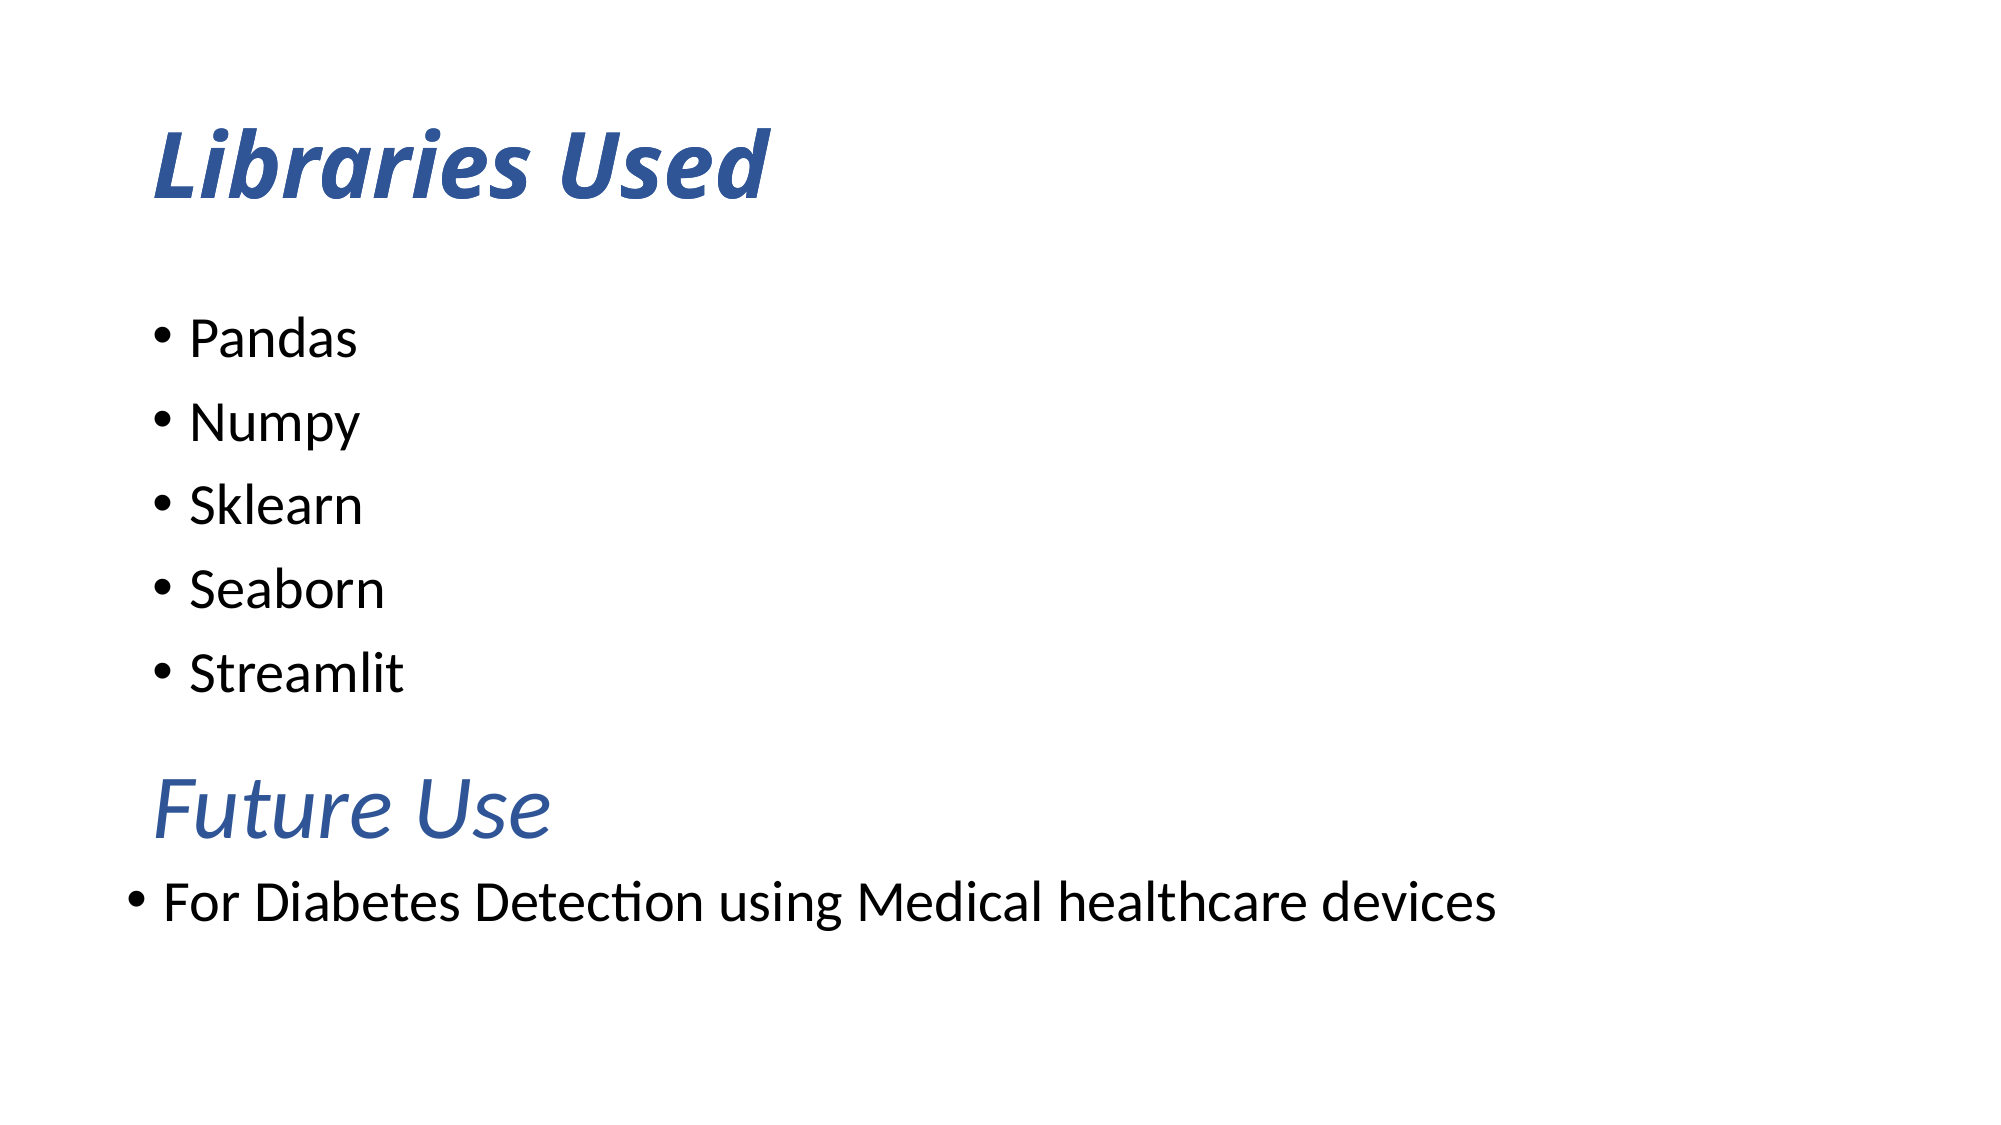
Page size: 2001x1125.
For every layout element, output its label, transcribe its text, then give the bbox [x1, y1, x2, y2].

list Pandas Numpy Sklearn Seaborn Streamlit [137, 299, 1863, 718]
text_box Libraries Used [137, 60, 1863, 278]
text_box Future Use [137, 739, 1501, 863]
text_box For Diabetes Detection using Medical healthcare devices [111, 863, 1837, 956]
